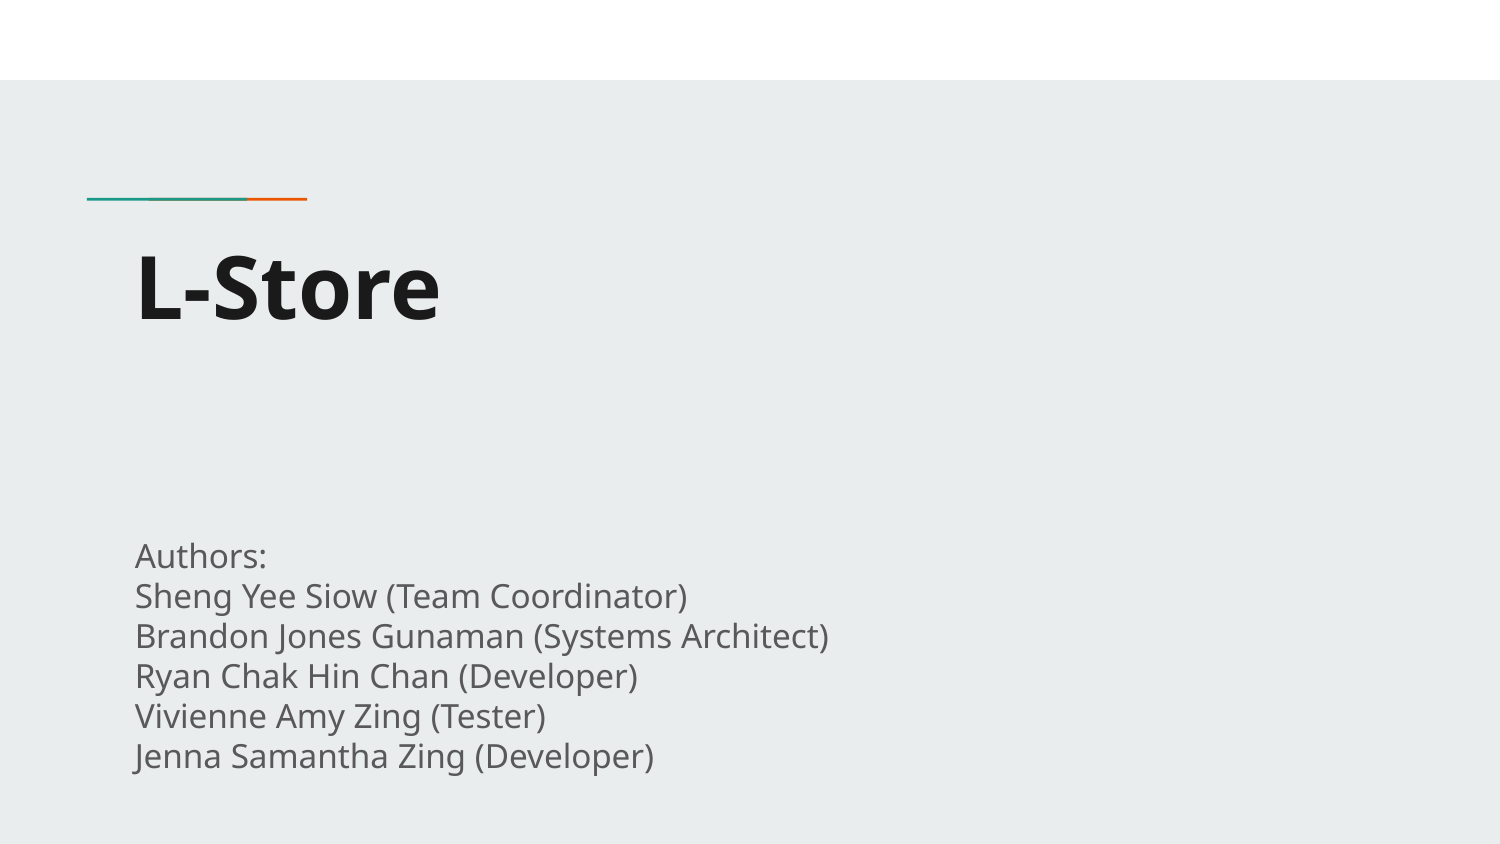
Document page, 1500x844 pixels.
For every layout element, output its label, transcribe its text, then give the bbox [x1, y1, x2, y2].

title L-Store [119, 216, 1381, 490]
subtitle Authors: Sheng Yee Siow (Team Coordinator) Brandon Jones Gunaman (Systems Architect) Ryan Chak Hin Chan (Developer) Vivienne Amy Zing (Tester) Jenna Samantha Zing (Developer) [119, 520, 1381, 610]
